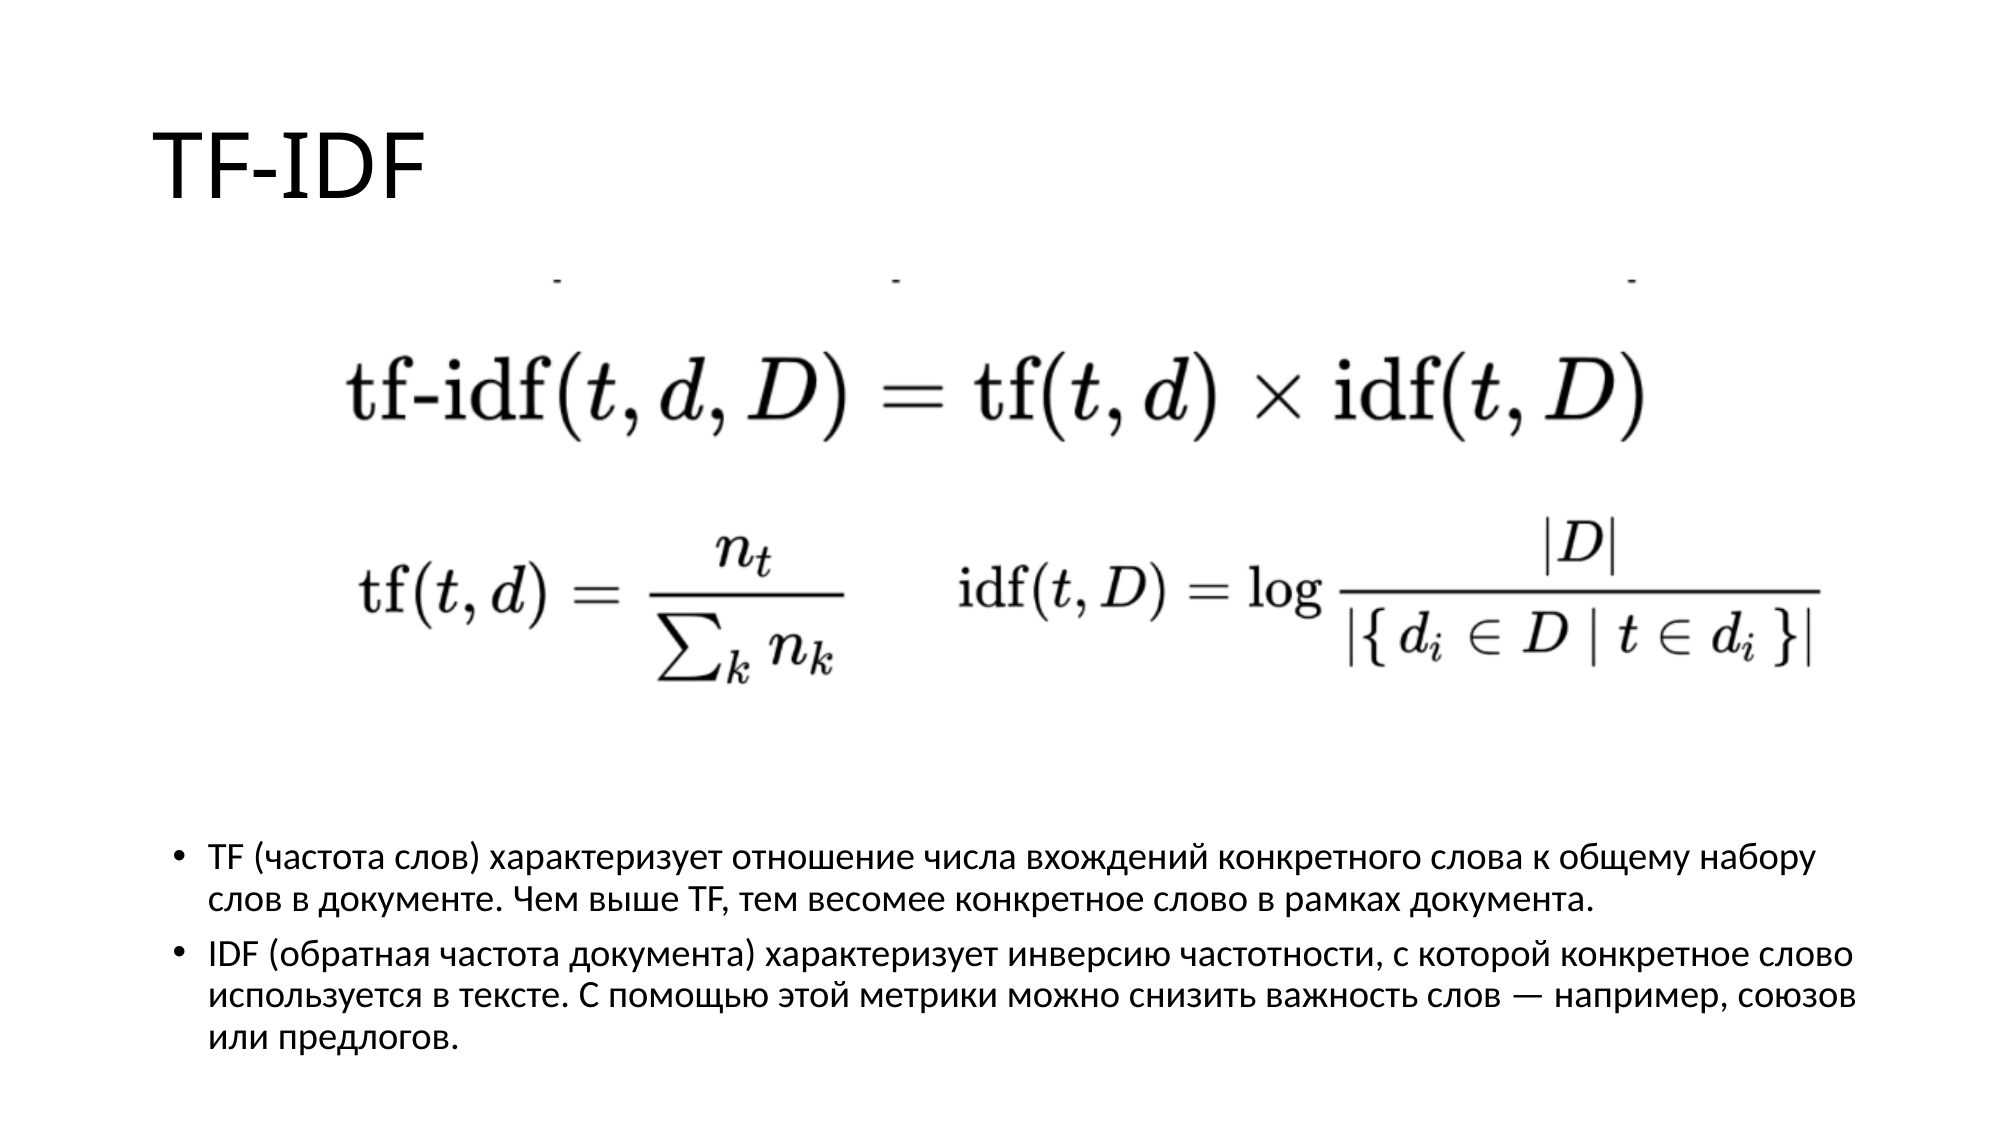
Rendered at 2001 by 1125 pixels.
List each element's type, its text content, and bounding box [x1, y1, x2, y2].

picture [284, 277, 1844, 715]
list TF (частота слов) характеризует отношение числа вхождений конкретного слова к общему набору слов в документе. Чем выше TF, тем весомее конкретное слово в рамках документа. IDF (обратная частота документа) характеризует инверсию частотности, с которой конкретное слово используется в тексте. С помощью этой метрики можно снизить важность слов — например, союзов или предлогов. [157, 828, 1883, 1066]
title TF-IDF [137, 59, 1863, 278]
